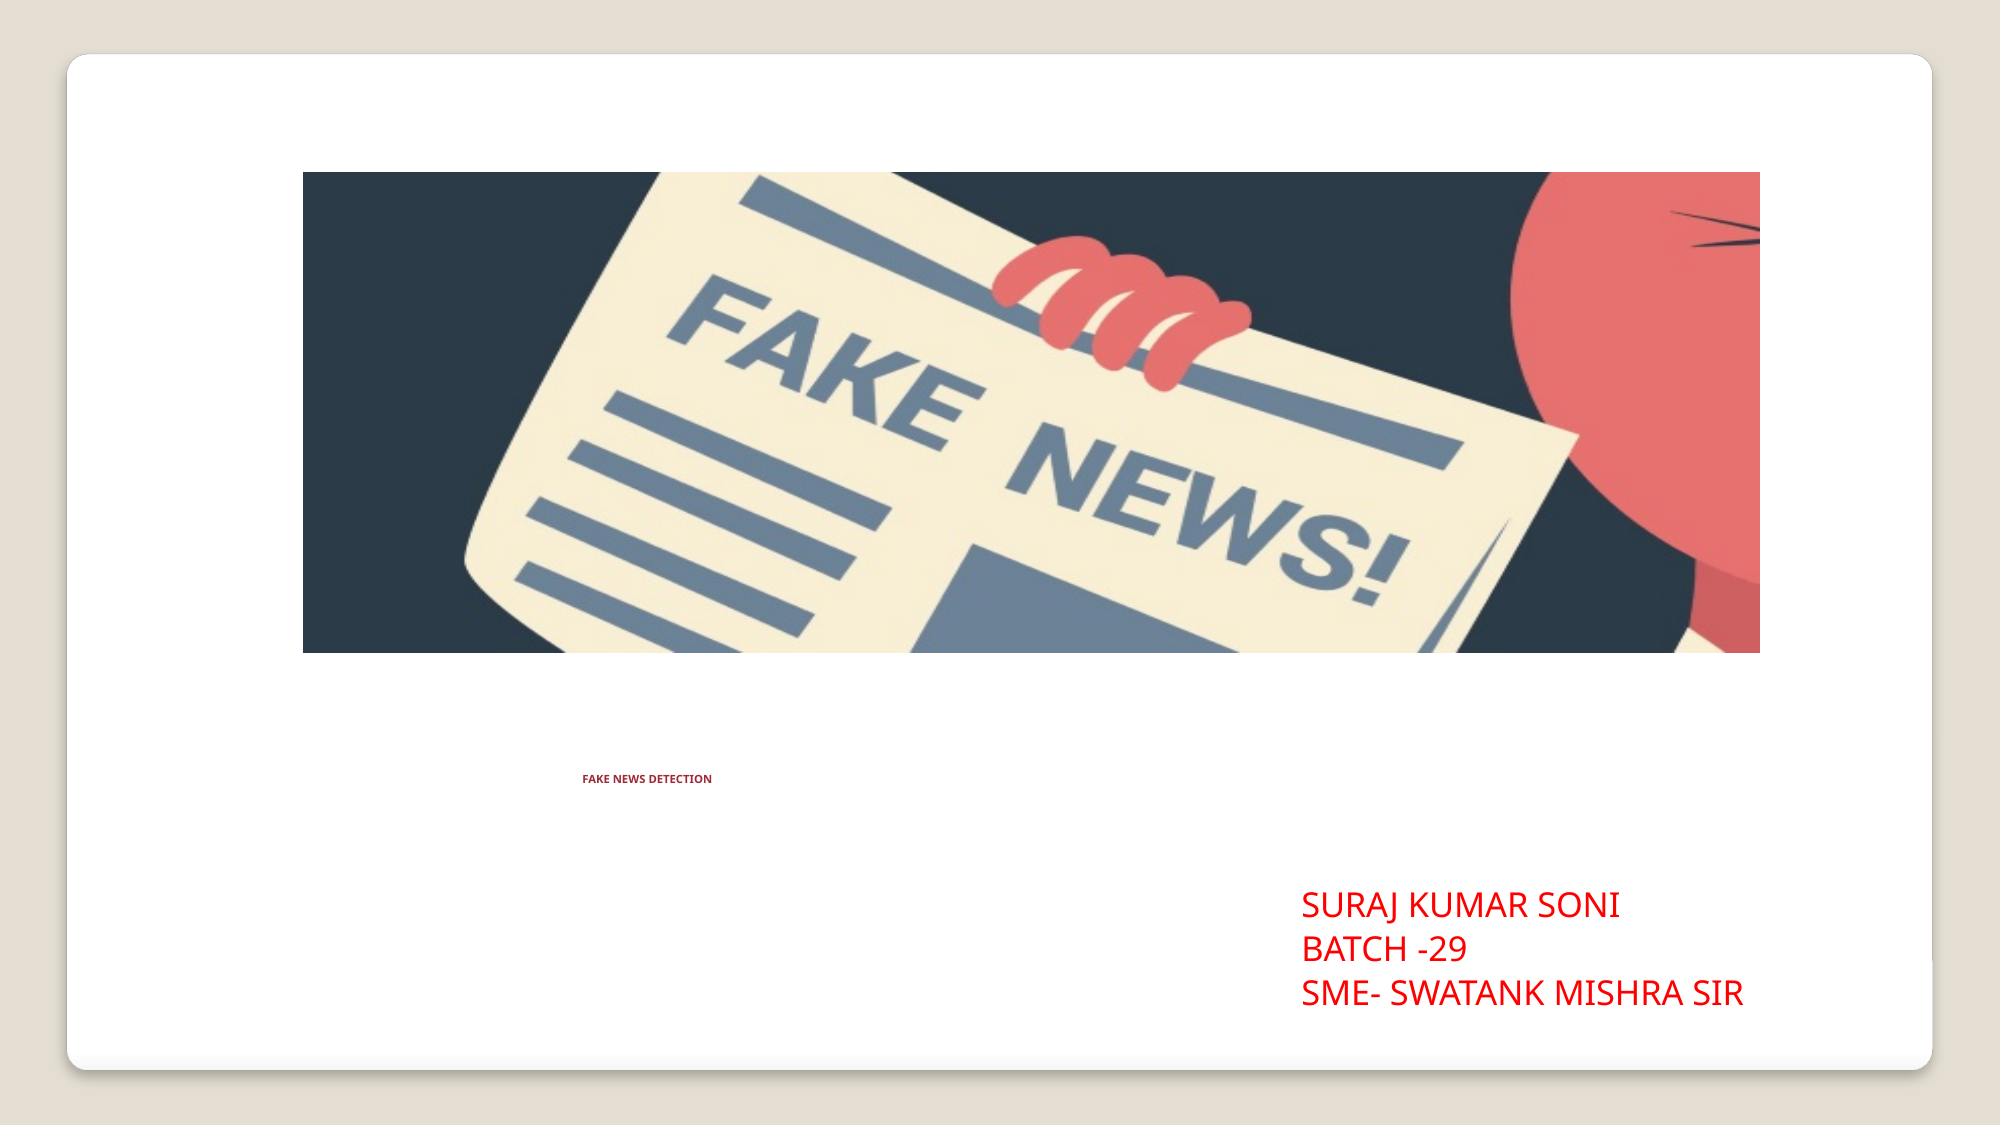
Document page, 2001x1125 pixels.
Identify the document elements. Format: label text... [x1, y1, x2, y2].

picture [302, 172, 1760, 653]
subtitle SURAJ KUMAR SONI BATCH -29 SME- SWATANK MISHRA SIR [1271, 867, 2000, 1021]
title FAKE NEWS DETECTION [567, 666, 1558, 794]
